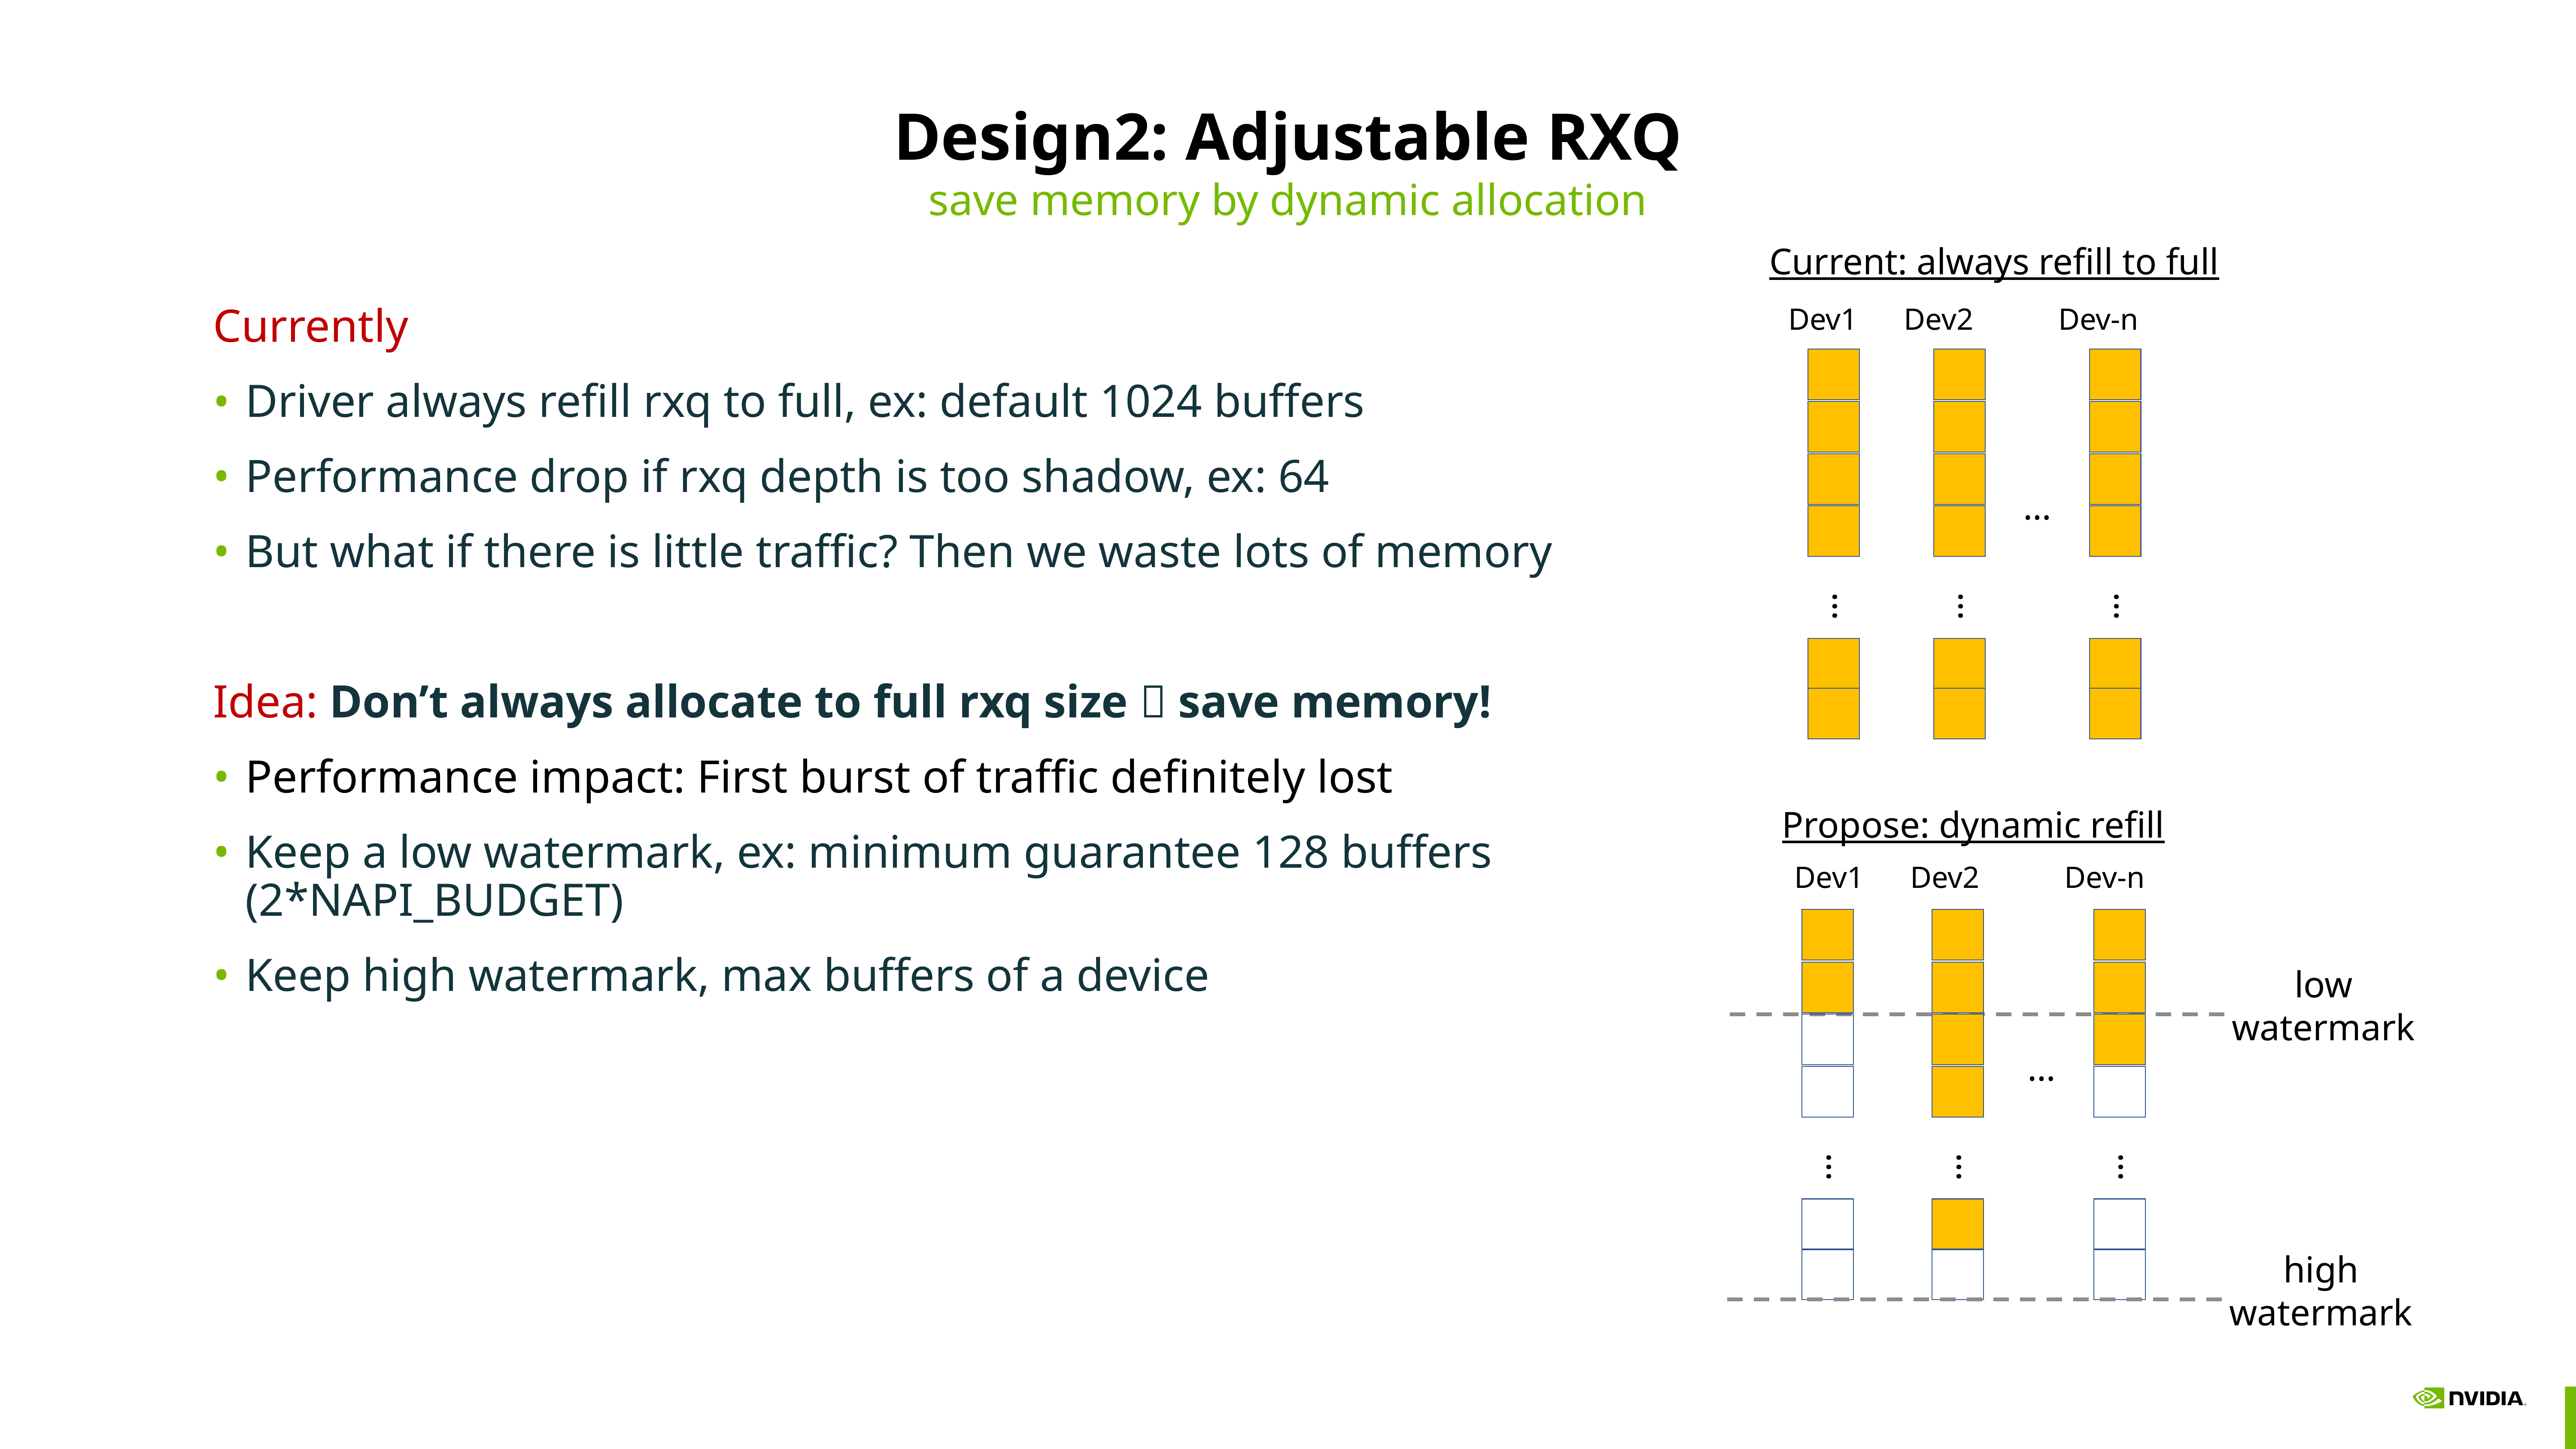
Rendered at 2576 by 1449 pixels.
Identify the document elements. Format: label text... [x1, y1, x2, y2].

picture [2399, 1373, 2540, 1422]
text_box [1729, 799, 2421, 1300]
list Currently Driver always refill rxq to full, ex: default 1024 buffers Performance drop if rxq depth is too shadow, ex: 64 But what if there is little traffic? Then we waste lots of memory Idea: Don’t always allocate to full rxq size  save memory! Performance impact: First burst of traffic definitely lost Keep a low watermark, ex: minimum guarantee 128 buffers (2*NAPI_BUDGET) Keep high watermark, max buffers of a device [207, 300, 1726, 1373]
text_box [1762, 235, 2227, 739]
title Design2: Adjustable RXQ [177, 0, 2399, 175]
text_box high watermark [2223, 1303, 2419, 1336]
list save memory by dynamic allocation [177, 175, 2399, 274]
